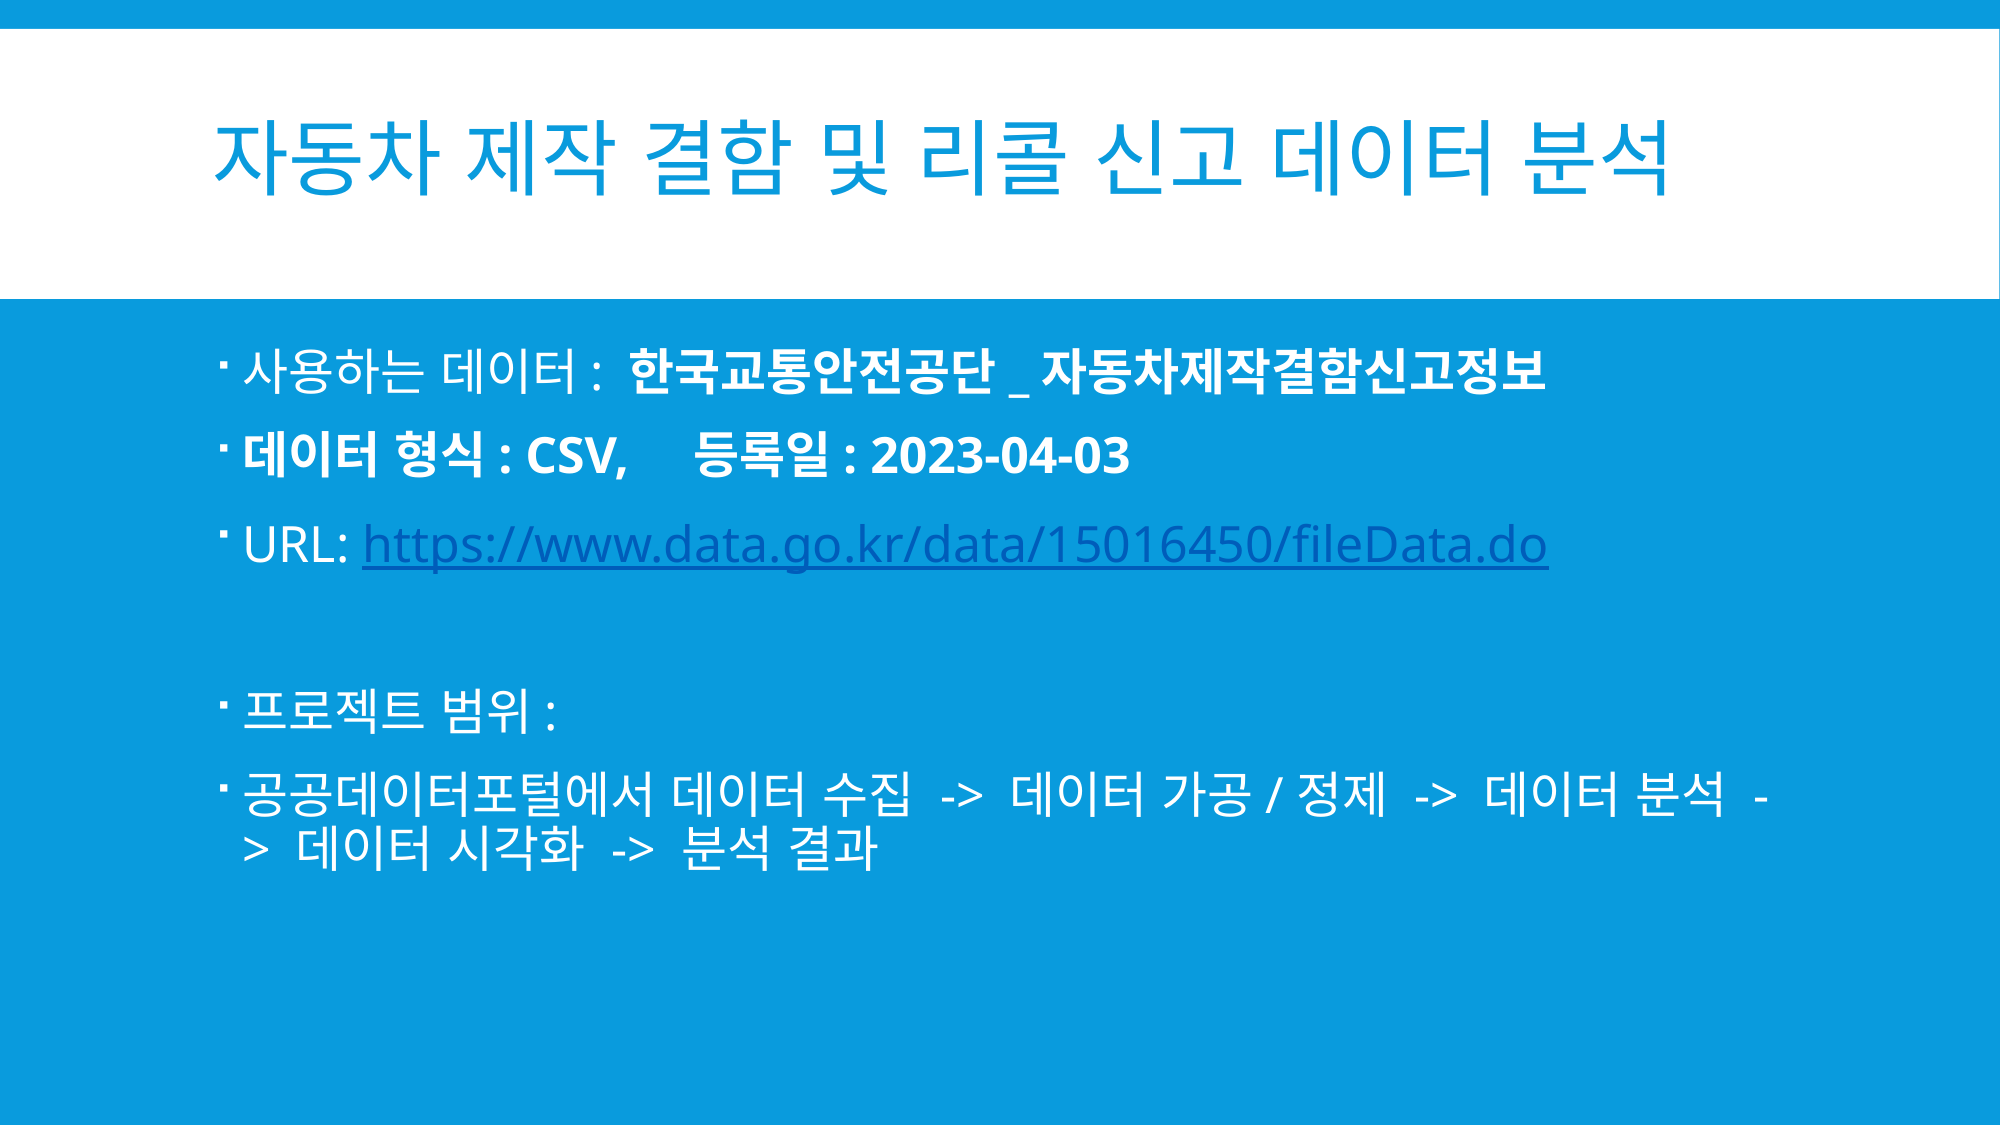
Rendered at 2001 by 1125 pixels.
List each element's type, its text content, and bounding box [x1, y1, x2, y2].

title 자동차 제작 결함 및 리콜 신고 데이터 분석 [197, 76, 1803, 252]
list 사용하는 데이터: 한국교통안전공단_자동차제작결함신고정보 데이터 형식: CSV, 등록일: 2023-04-03 URL: https://www.data.go.kr/data/15016450/fileData.do 프로젝트 범위: 공공데이터포털에서 데이터 수집 -> 데이터 가공/정제 -> 데이터 분석 -> 데이터 시각화 -> 분석 결과 [197, 339, 1803, 1020]
